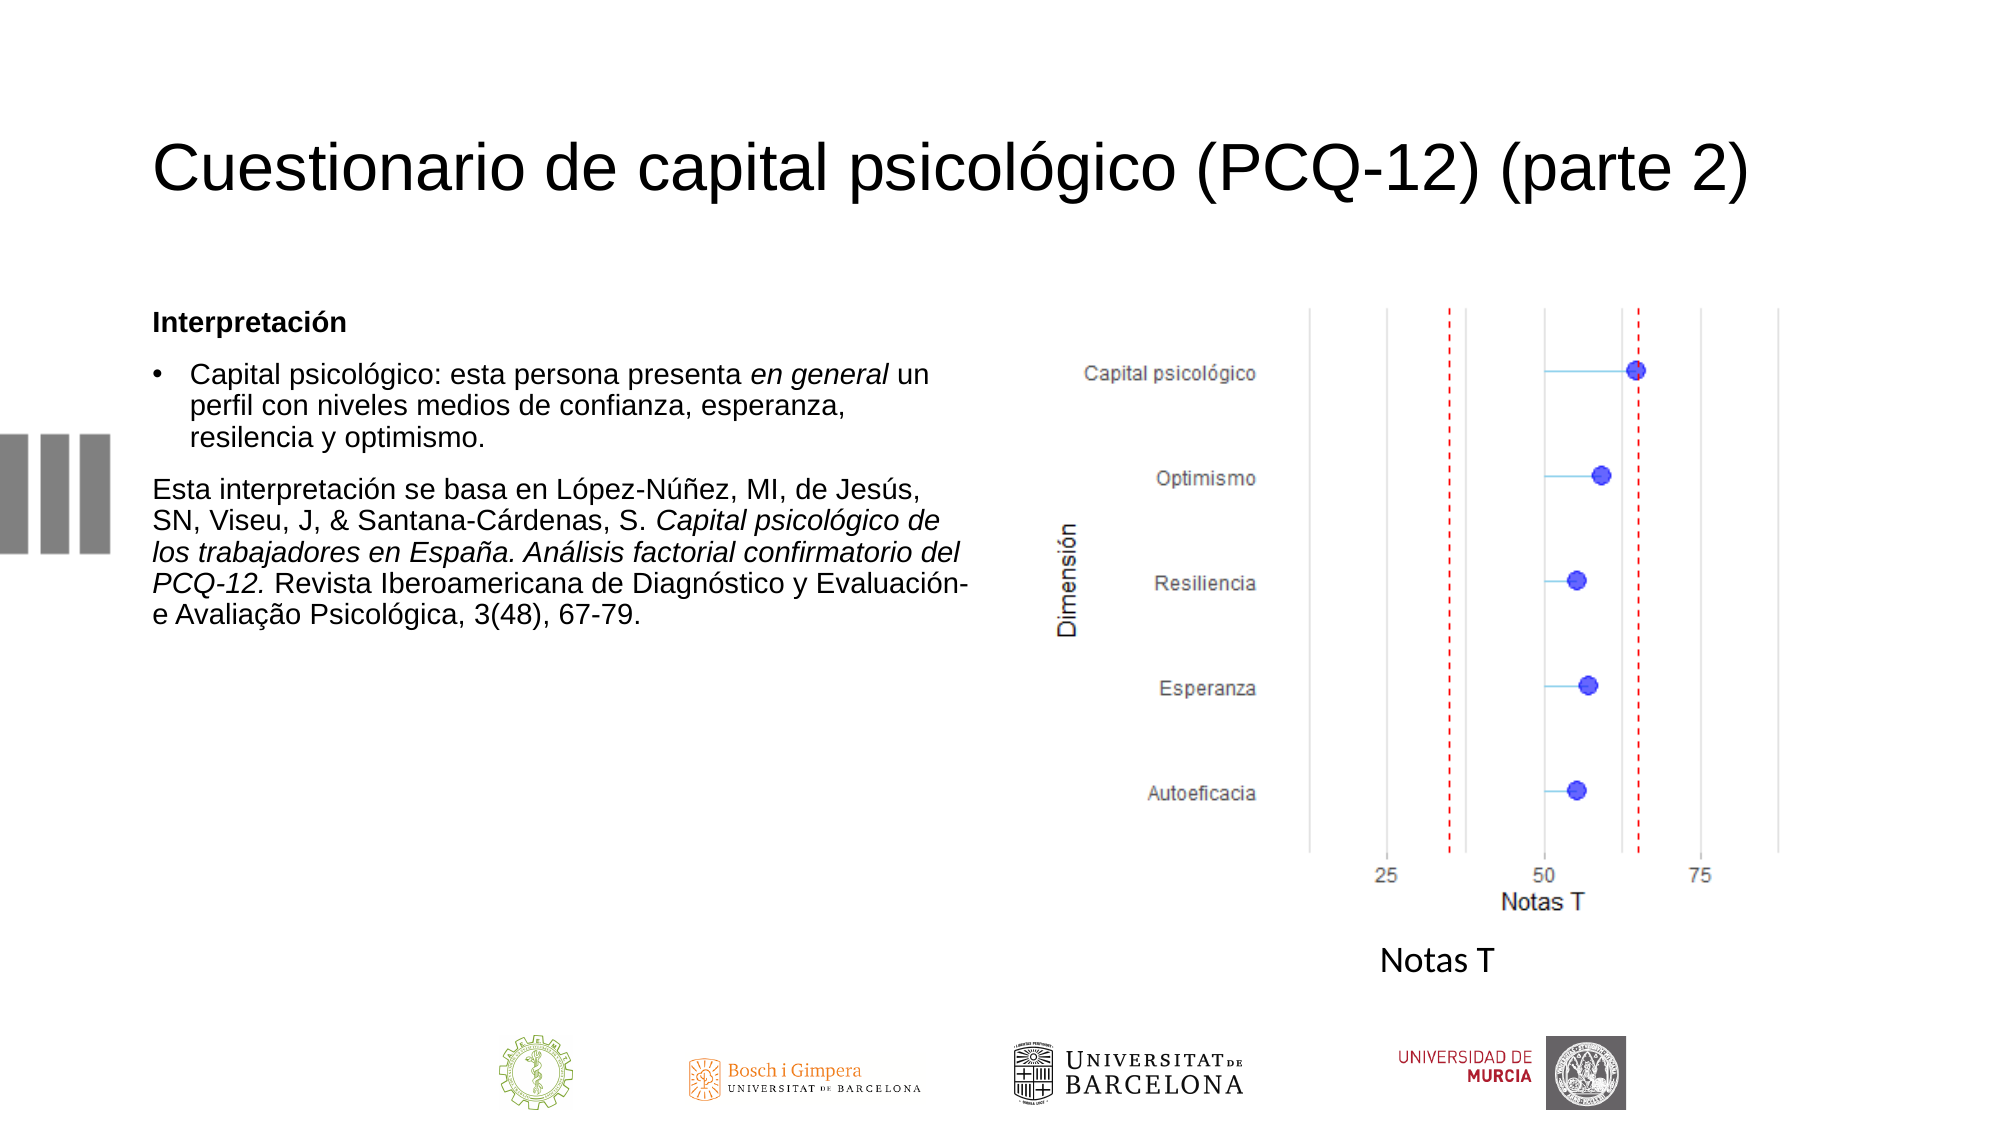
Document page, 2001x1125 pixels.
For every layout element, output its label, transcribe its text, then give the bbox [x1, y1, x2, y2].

picture [0, 420, 123, 563]
picture [684, 1031, 926, 1125]
picture [1014, 1042, 1243, 1105]
list Interpretación Capital psicológico: esta persona presenta en general un perfil con niveles medios de confianza, esperanza, resilencia y optimismo. Esta interpretación se basa en López-Núñez, MI, de Jesús, SN, Viseu, J, & Santana-Cárdenas, S. Capital psicológico de los trabajadores en España. Análisis factorial confirmatorio del PCQ-12. Revista Iberoamericana de Diagnóstico y Evaluación-e Avaliação Psicológica, 3(48), 67-79. [137, 299, 988, 1014]
picture [499, 1035, 573, 1110]
picture [1331, 1036, 1627, 1110]
picture [1043, 297, 1832, 928]
text_box Notas T [1012, 927, 1863, 1011]
title Cuestionario de capital psicológico (PCQ-12) (parte 2) [137, 59, 1863, 278]
